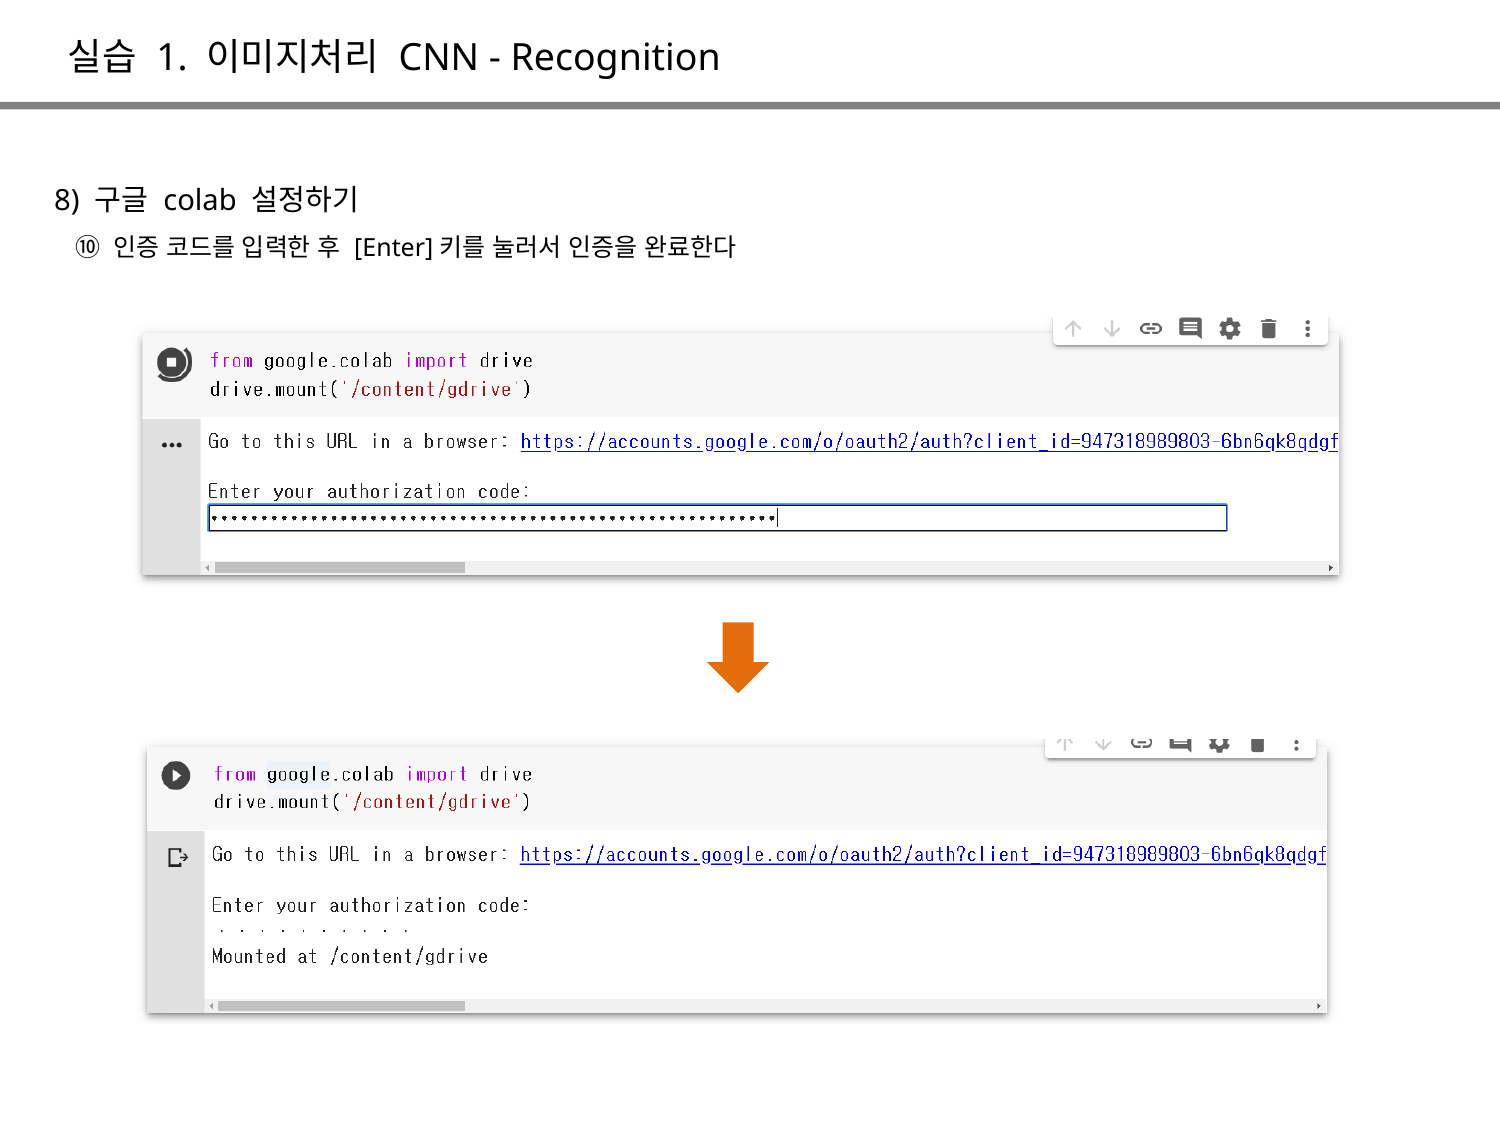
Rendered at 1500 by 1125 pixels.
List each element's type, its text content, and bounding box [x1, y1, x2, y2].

picture [123, 317, 1353, 597]
text_box [705, 620, 772, 696]
text_box 8) 구글 colab 설정하기 ⑩ 인증 코드를 입력한 후 [Enter]키를 눌러서 인증을 완료한다 [39, 156, 1069, 269]
picture [136, 739, 1340, 1024]
text_box 실습 1. 이미지처리 CNN - Recognition [53, 26, 892, 86]
text_box [0, 100, 1500, 111]
